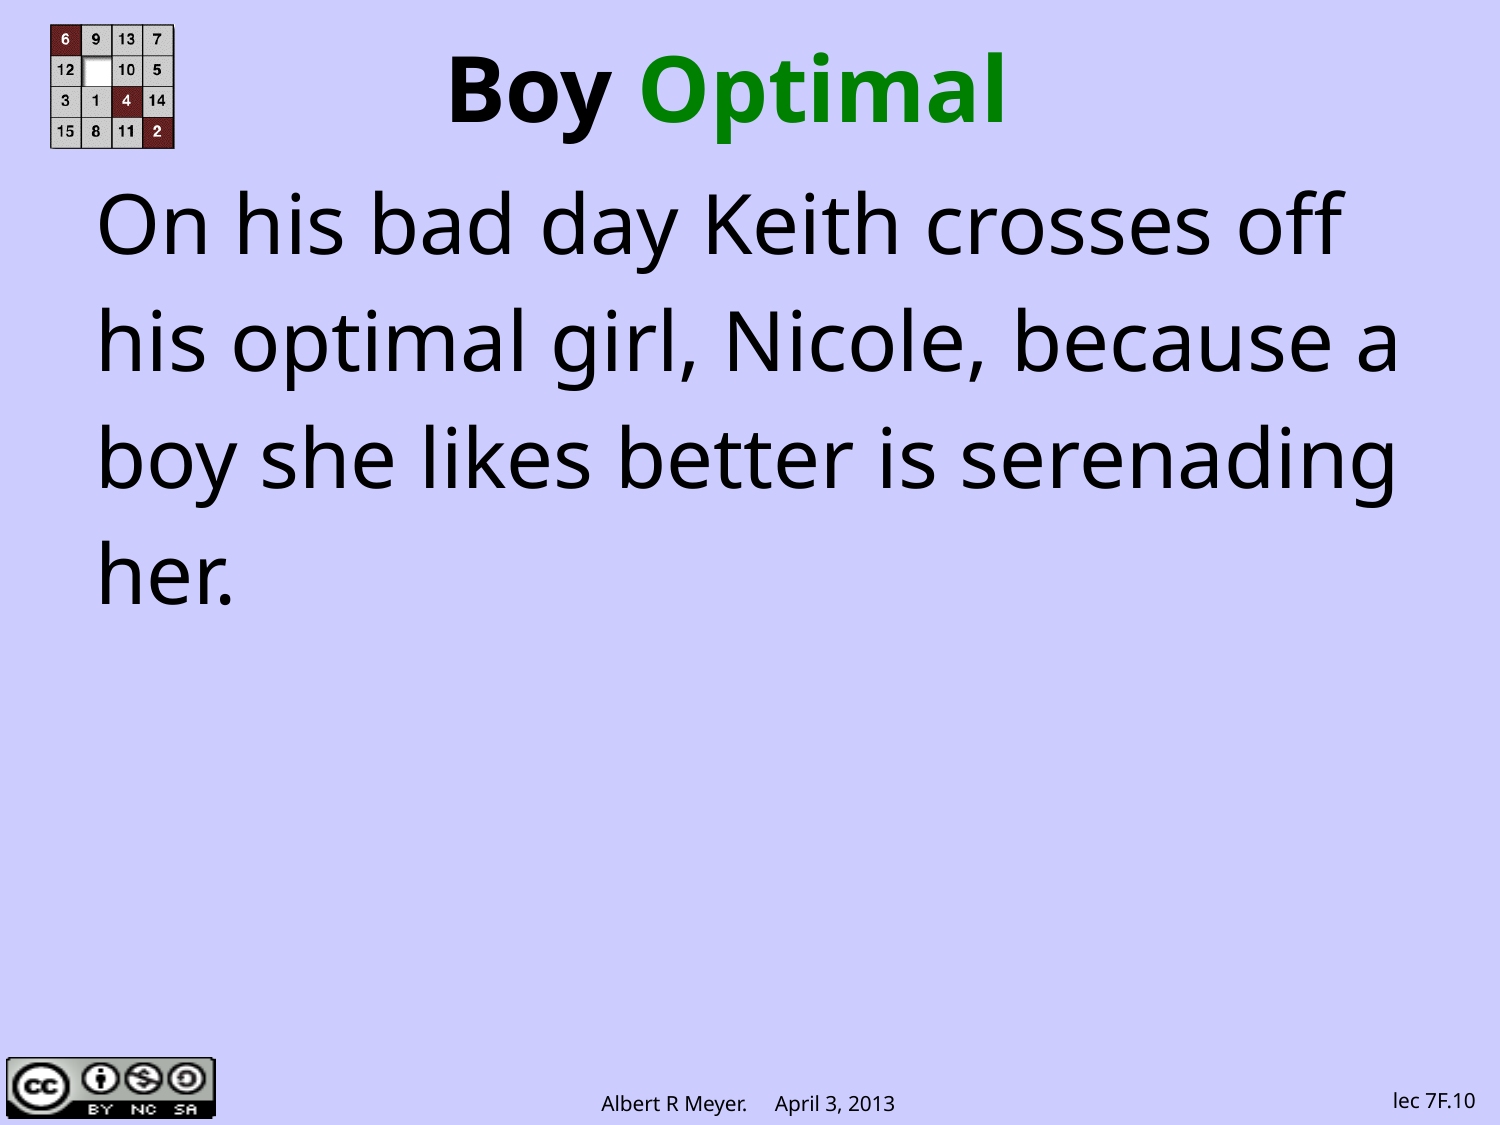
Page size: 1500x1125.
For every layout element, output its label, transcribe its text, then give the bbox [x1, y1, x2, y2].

title Boy Optimal [429, 0, 1075, 163]
picture [6, 1057, 216, 1119]
picture [50, 24, 175, 149]
list On his bad day Keith crosses off his optimal girl, Nicole, because a boy she likes better is serenading her. [80, 163, 1433, 701]
slide_number lec 7F.10 [1247, 1079, 1491, 1121]
